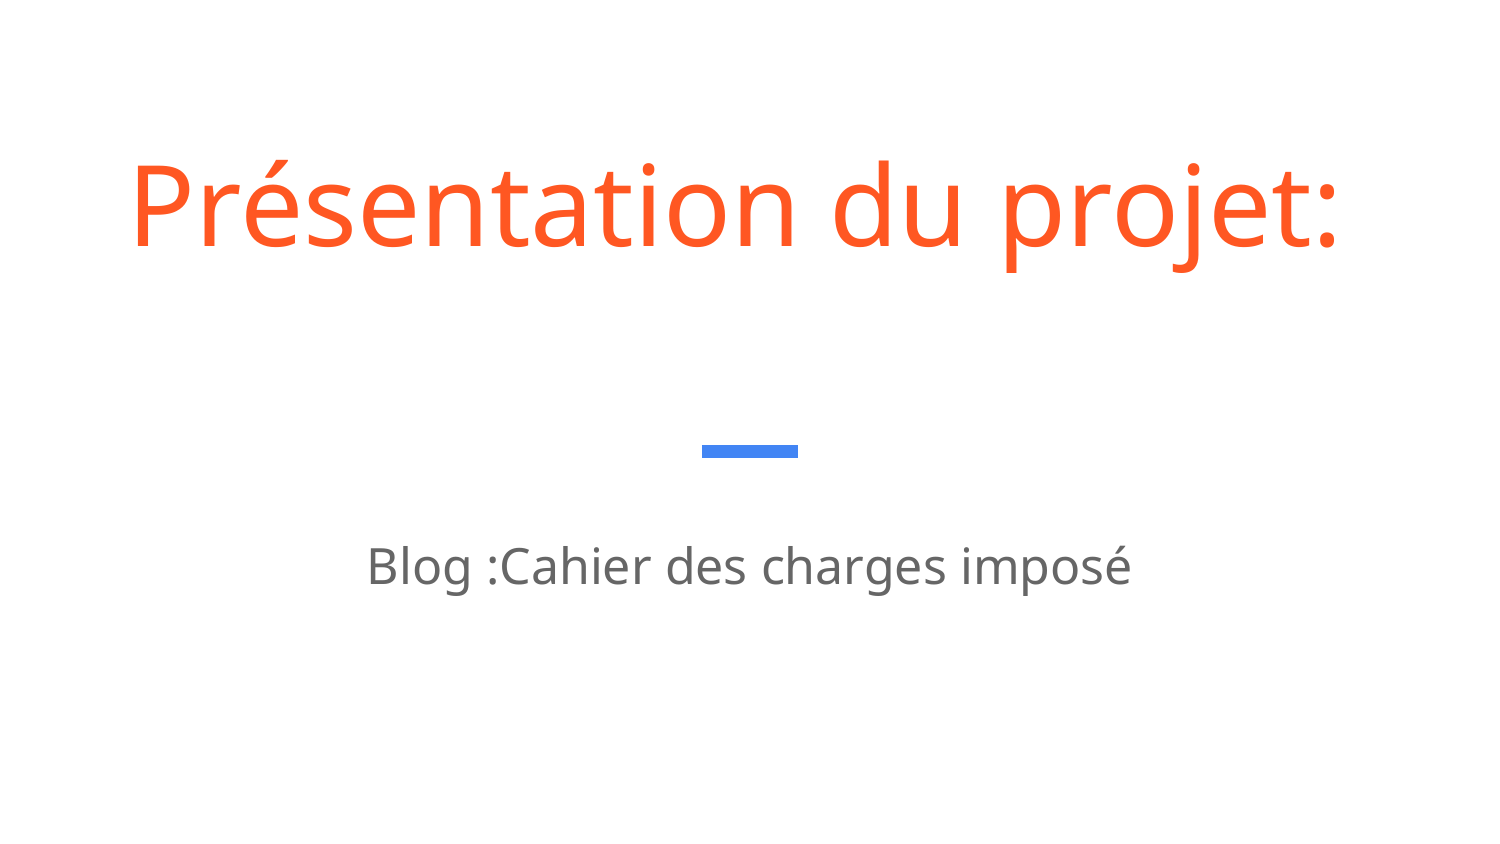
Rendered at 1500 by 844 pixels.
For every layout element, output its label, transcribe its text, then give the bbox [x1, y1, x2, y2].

subtitle Blog :Cahier des charges imposé [51, 519, 1449, 640]
title Présentation du projet: [51, 97, 1449, 419]
